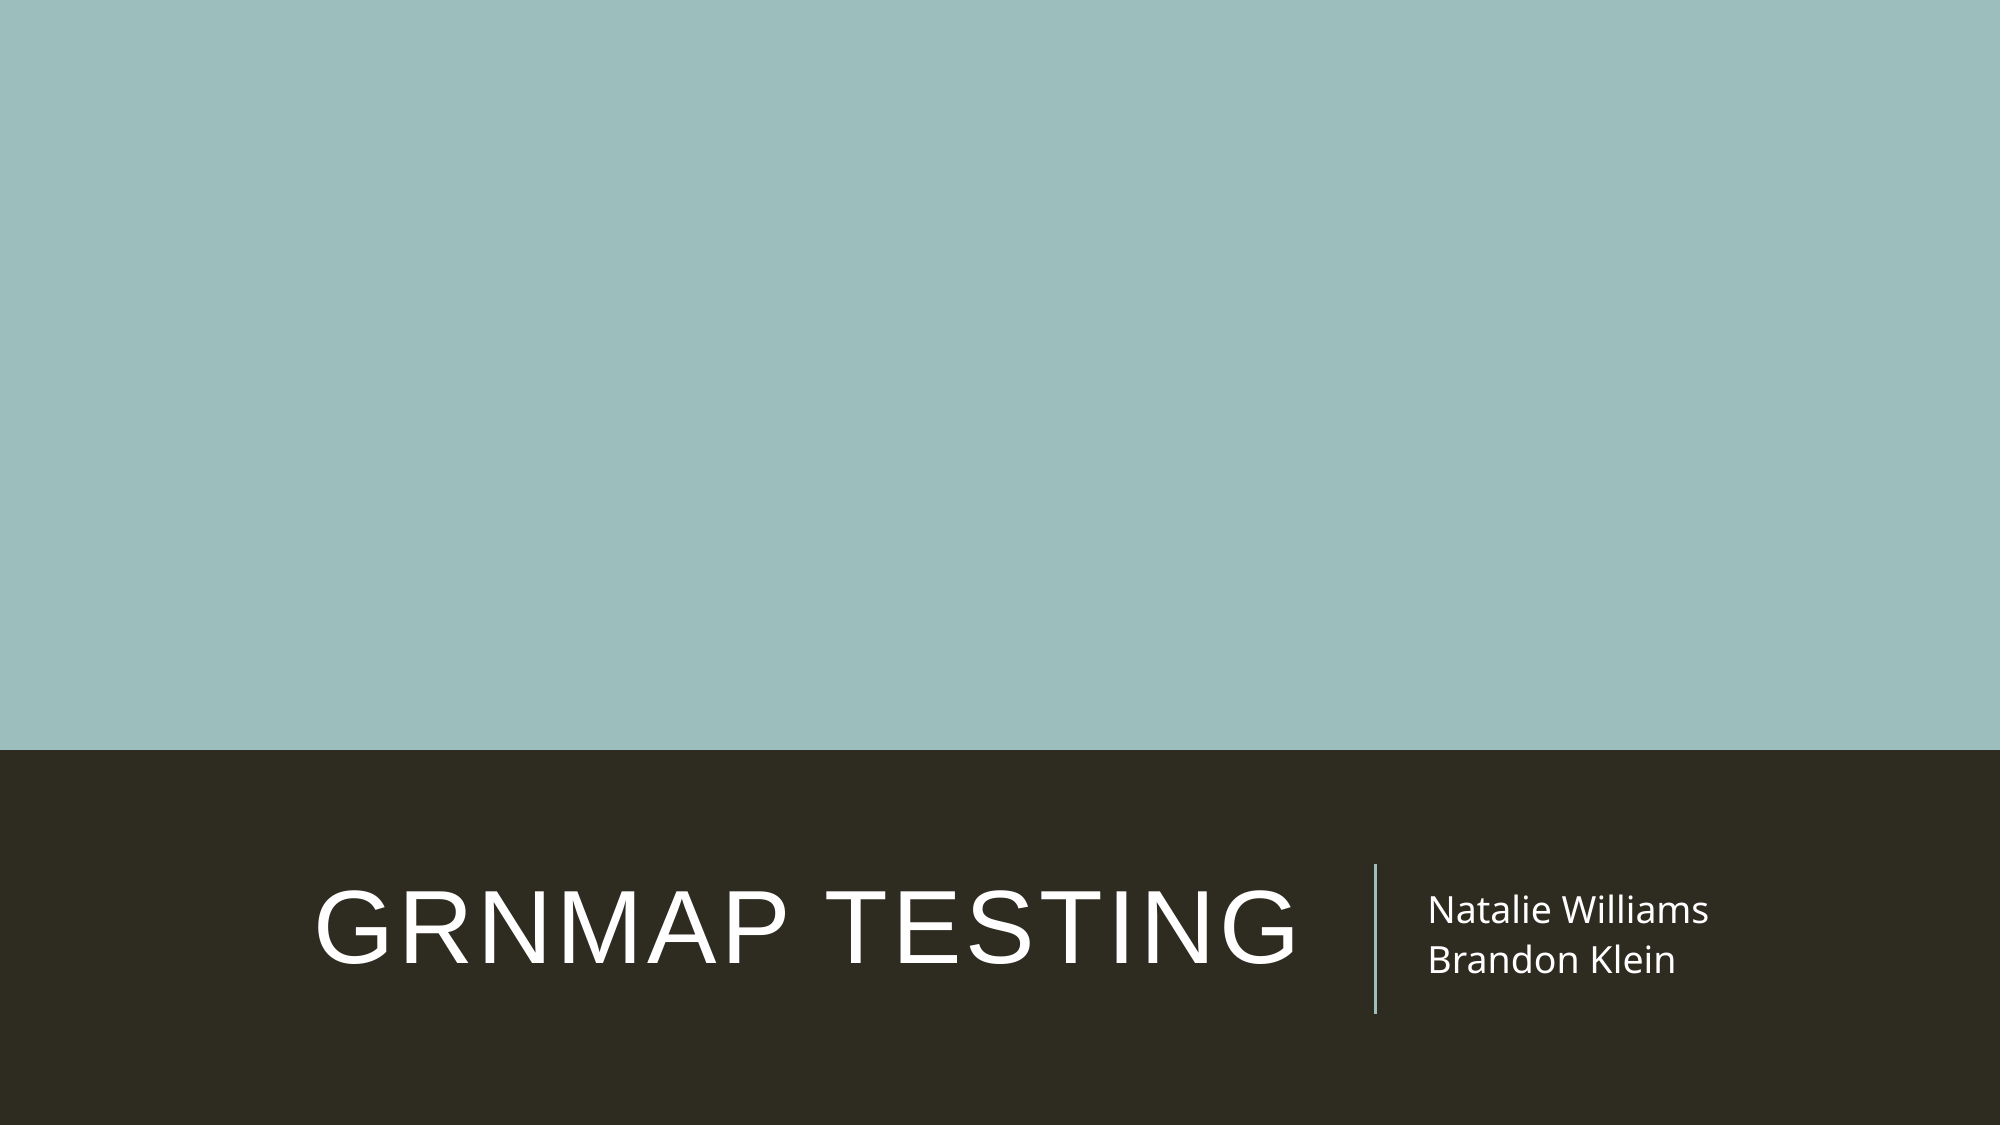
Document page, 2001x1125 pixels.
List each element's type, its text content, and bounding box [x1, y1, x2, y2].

subtitle Natalie Williams Brandon Klein [1412, 813, 1938, 1054]
title GRNmap Testing [75, 813, 1350, 1054]
